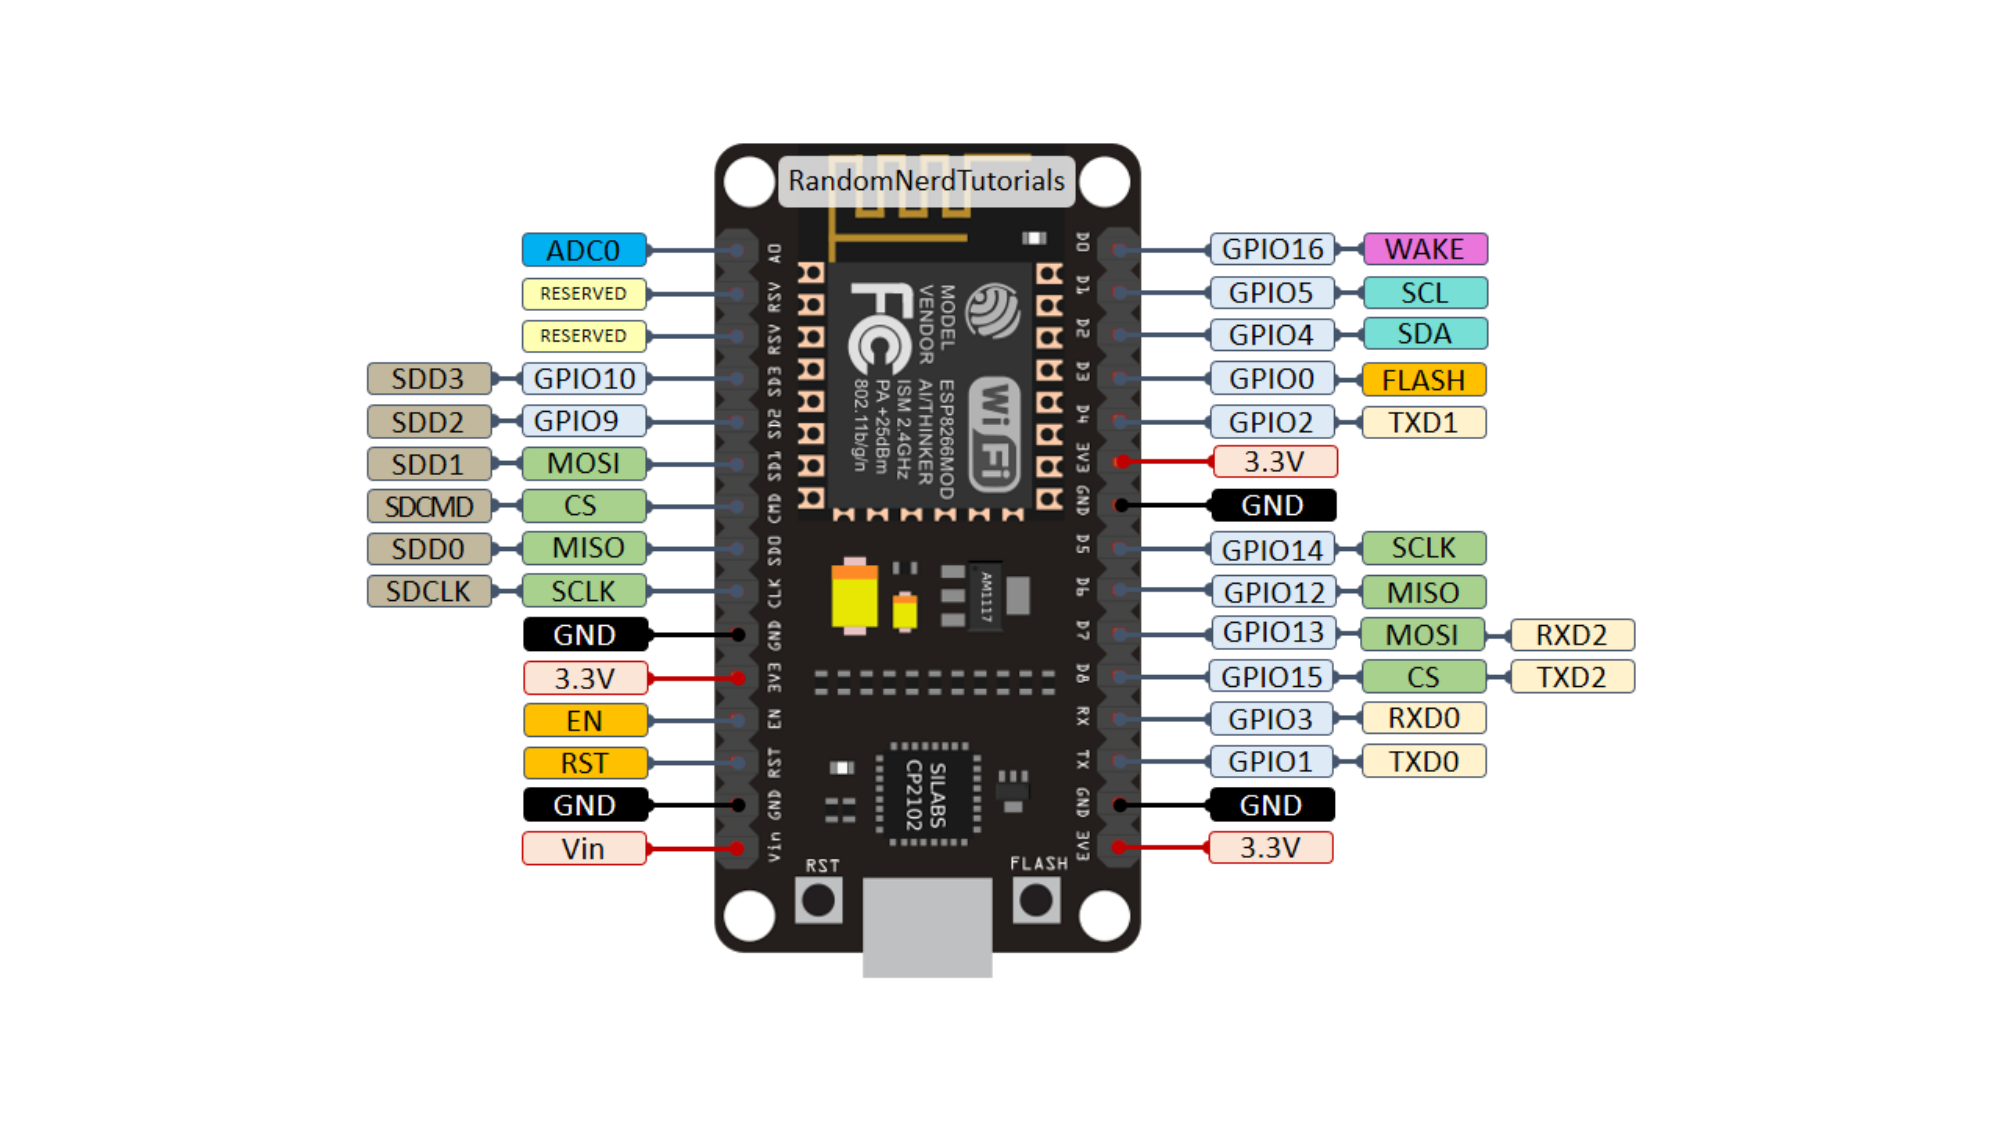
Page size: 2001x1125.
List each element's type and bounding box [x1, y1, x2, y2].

picture [361, 138, 1639, 986]
